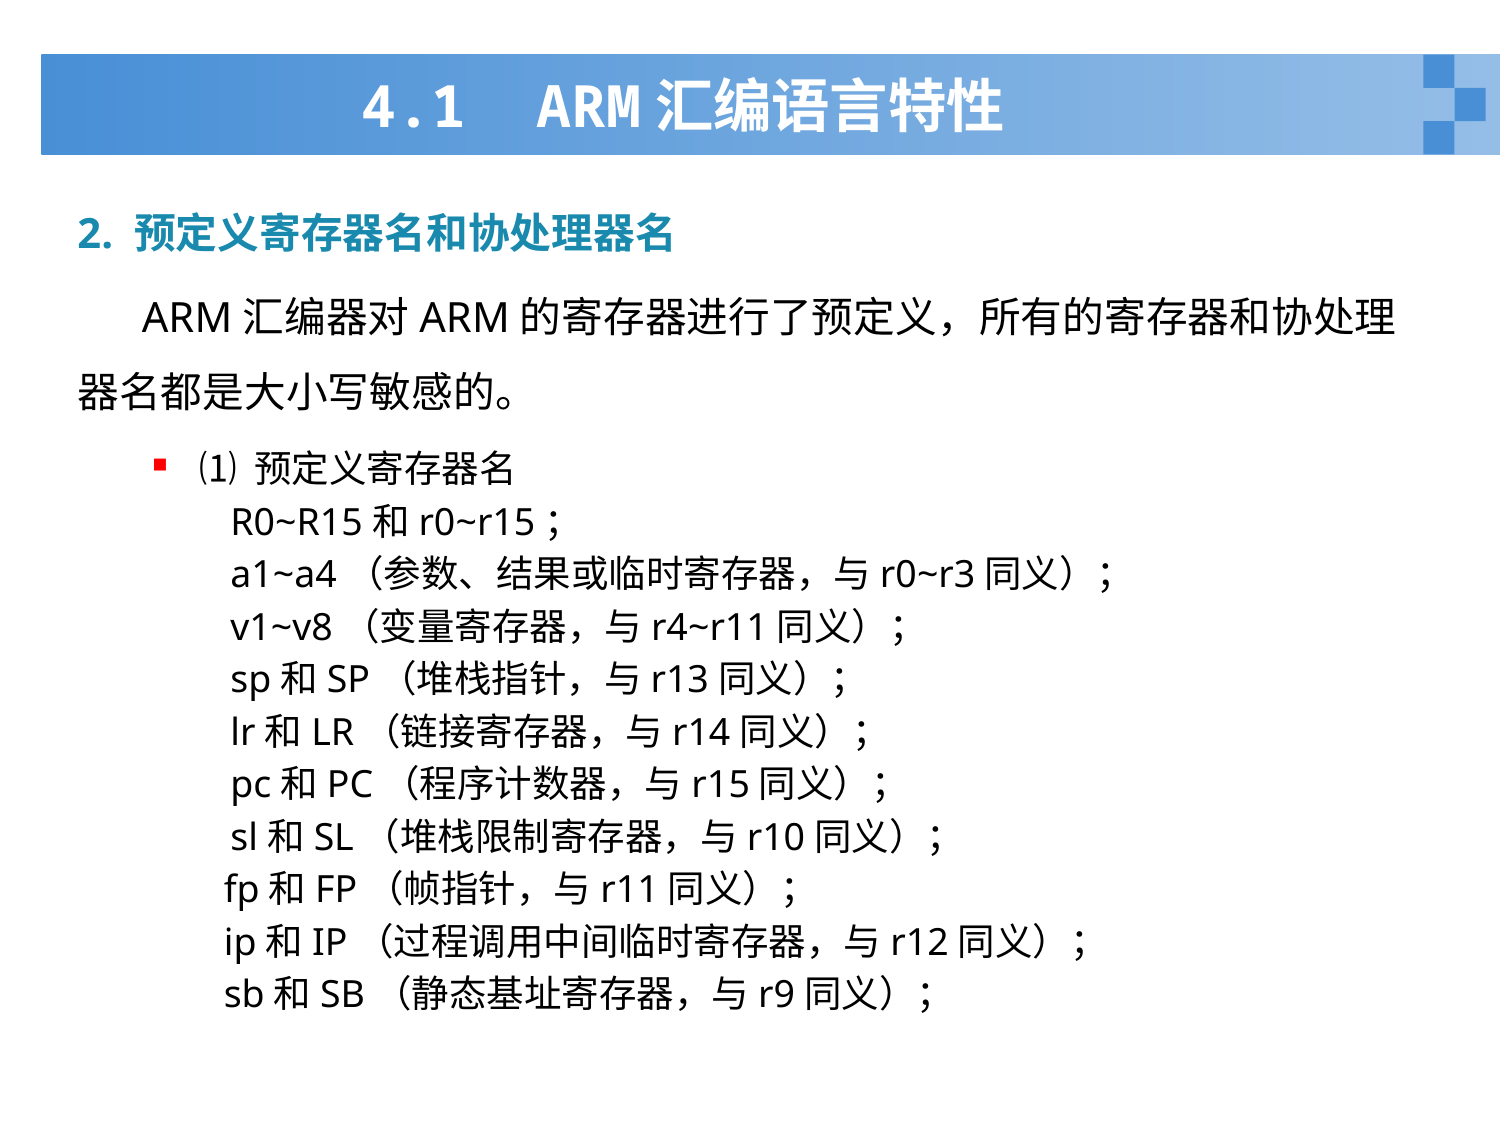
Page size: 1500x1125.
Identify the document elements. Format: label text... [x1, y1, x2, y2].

title 4.1 ARM汇编语言特性 [41, 54, 1325, 155]
text_box 2. 预定义寄存器名和协处理器名 ARM汇编器对ARM的寄存器进行了预定义，所有的寄存器和协处理器名都是大小写敏感的。 ⑴ 预定义寄存器名 R0~R15和r0~r15； a1~a4（参数、结果或临时寄存器，与r0~r3同义）； v1~v8（变量寄存器，与r4~r11同义）； sp和SP（堆栈指针，与r13同义）； lr和LR（链接寄存器，与r14同义）； pc和PC（程序计数器，与r15同义）； sl和SL（堆栈限制寄存器，与r10同义）； fp和FP（帧指针，与r11同义）； ip和IP（过程调用中间临时寄存器，与r12同义）； sb和SB（静态基址寄存器，与r9同义）； [62, 192, 1450, 1055]
